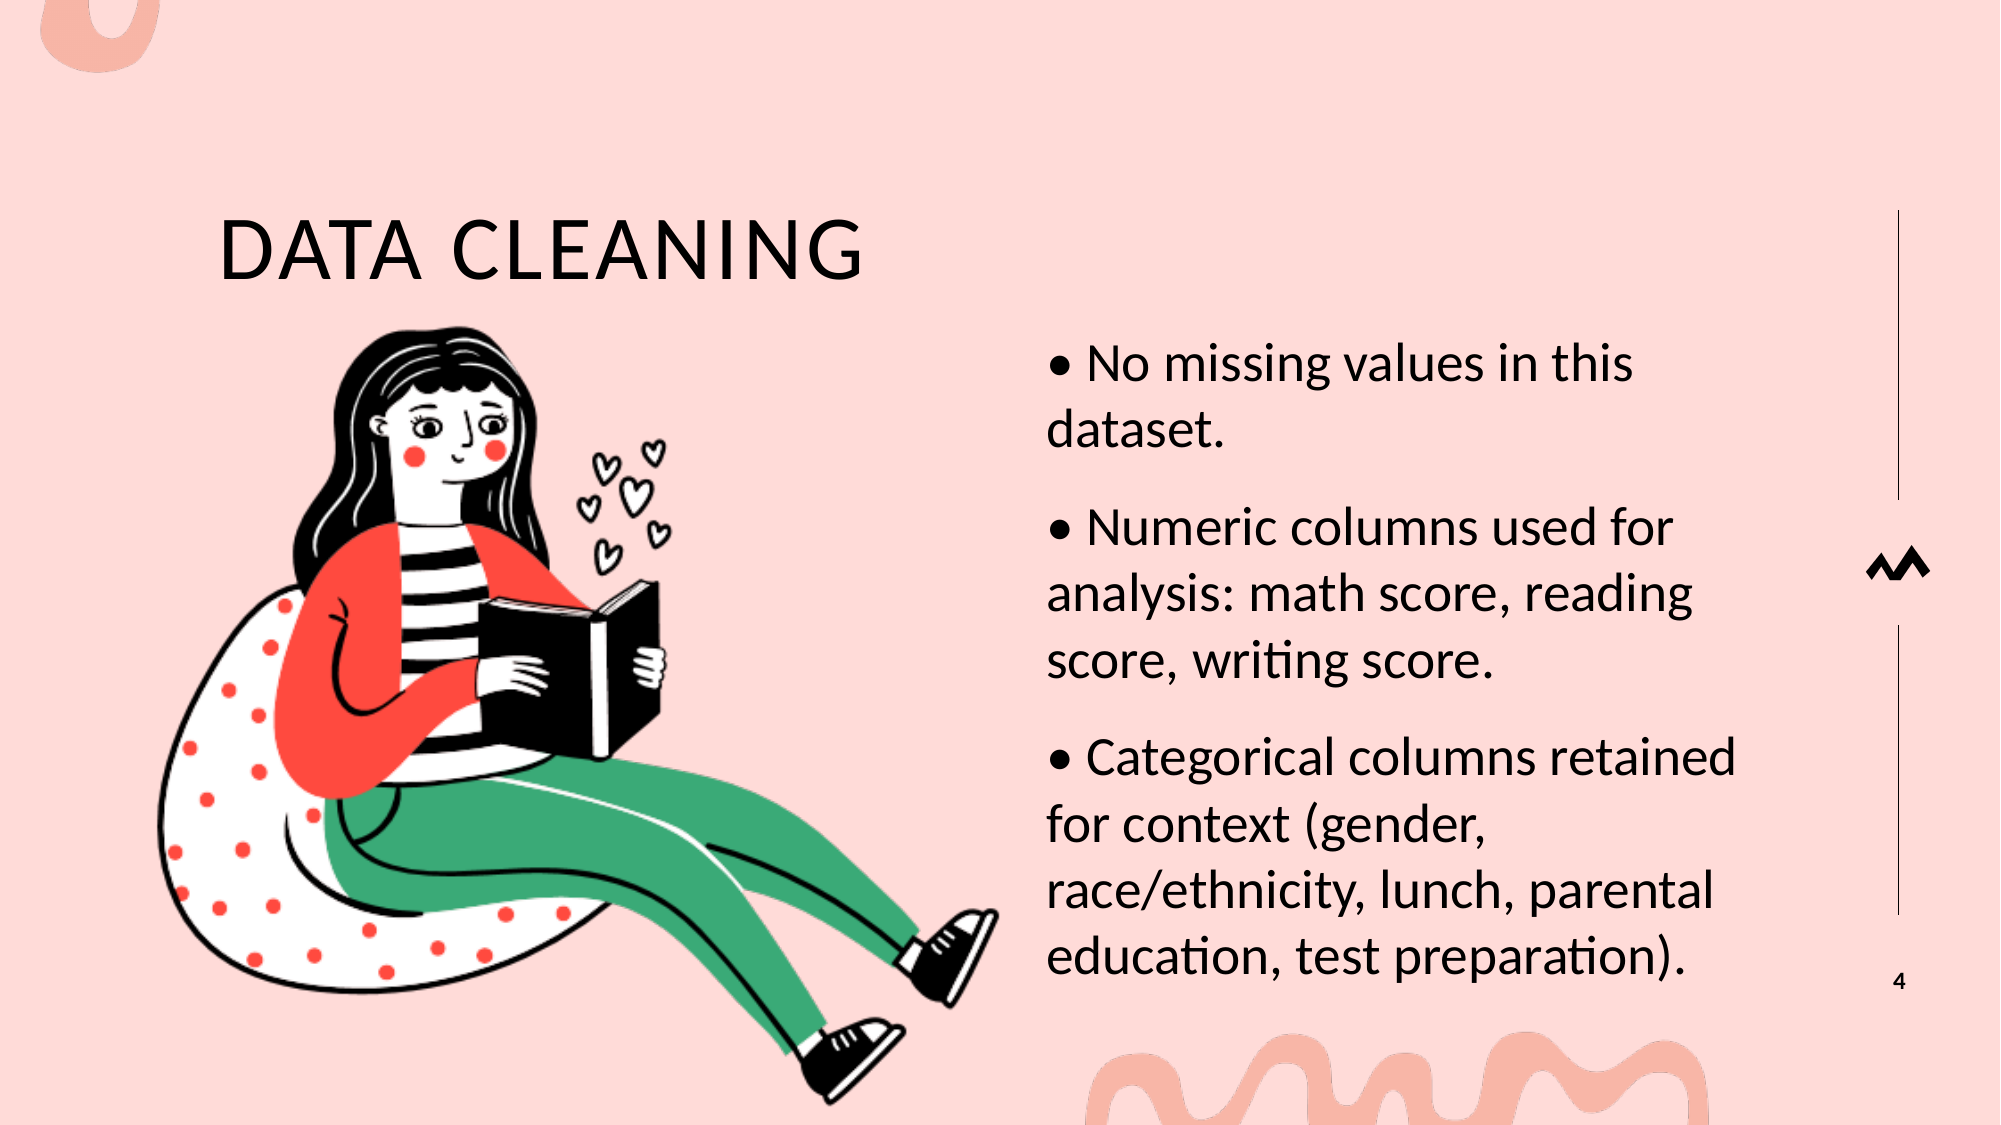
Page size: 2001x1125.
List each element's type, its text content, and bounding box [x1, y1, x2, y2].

picture [1863, 542, 1933, 583]
slide_number 4 [1814, 957, 1985, 998]
picture [1058, 1011, 1735, 1125]
list • No missing values in this dataset. • Numeric columns used for analysis: math score, reading score, writing score. • Categorical columns retained for context (gender, race/ethnicity, lunch, parental education, test preparation). [1031, 318, 1797, 998]
picture [150, 318, 1000, 1125]
picture [26, 0, 176, 87]
title Data Cleaning [203, 126, 1797, 277]
